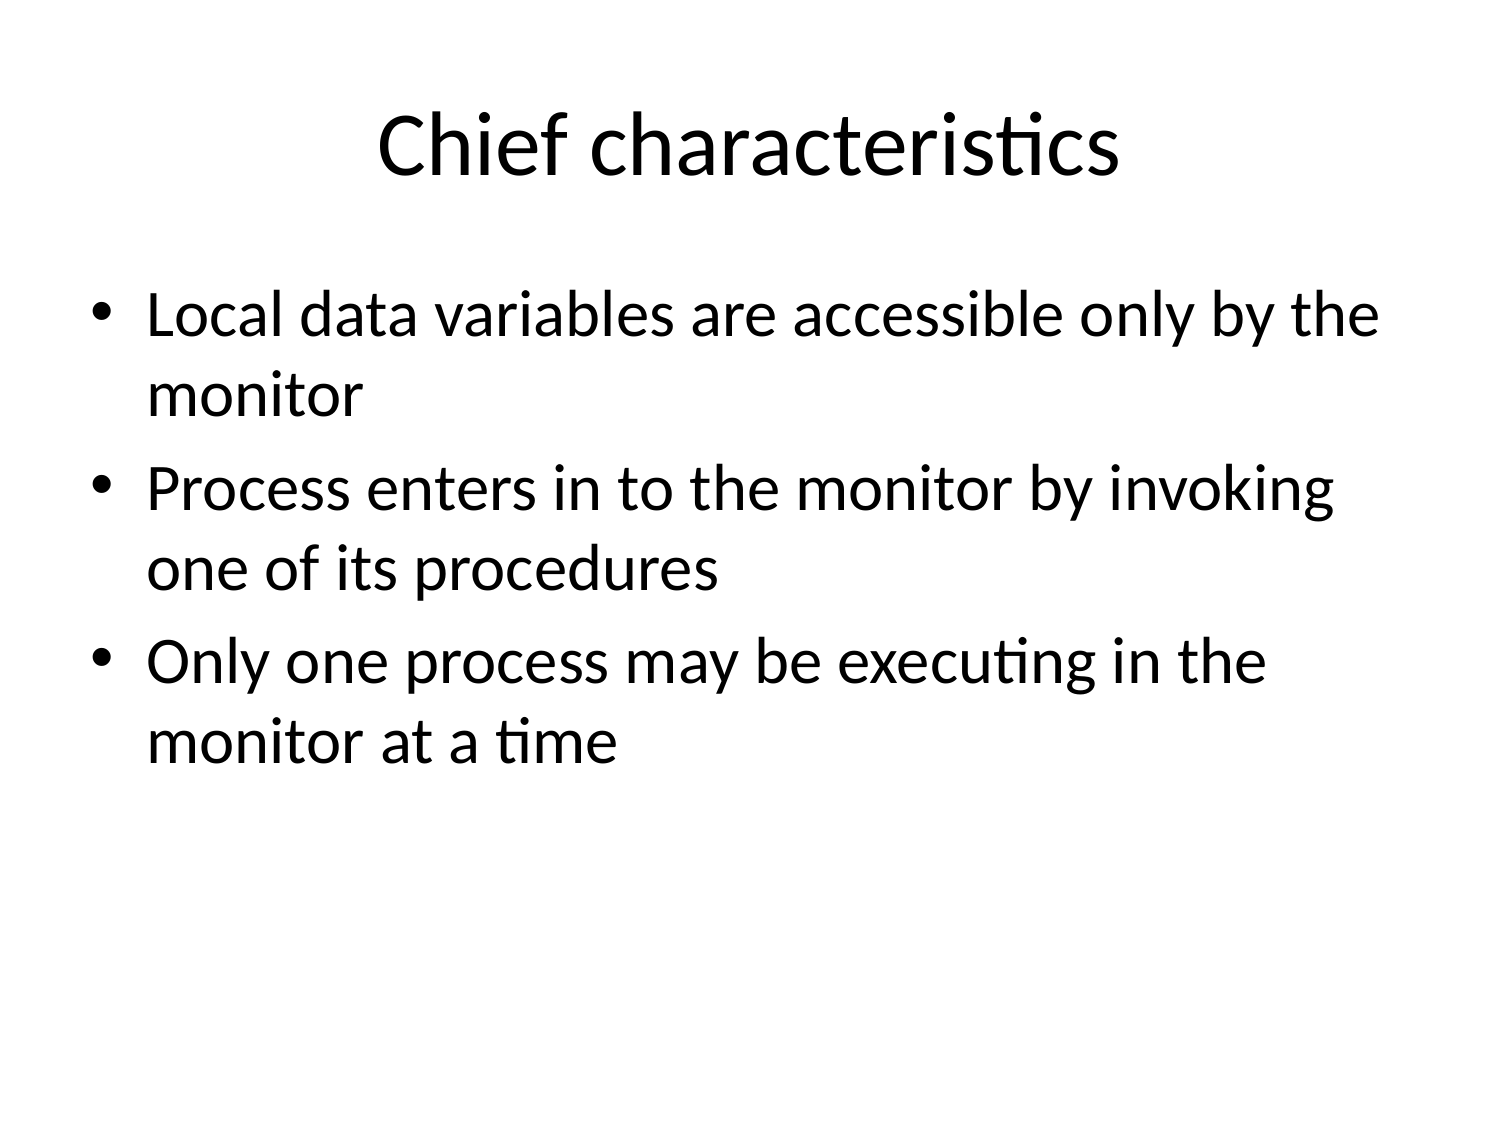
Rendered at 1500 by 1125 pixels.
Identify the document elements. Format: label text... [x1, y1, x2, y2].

title Chief characteristics [75, 45, 1425, 233]
list Local data variables are accessible only by the monitor Process enters in to the monitor by invoking one of its procedures Only one process may be executing in the monitor at a time [75, 262, 1425, 1005]
